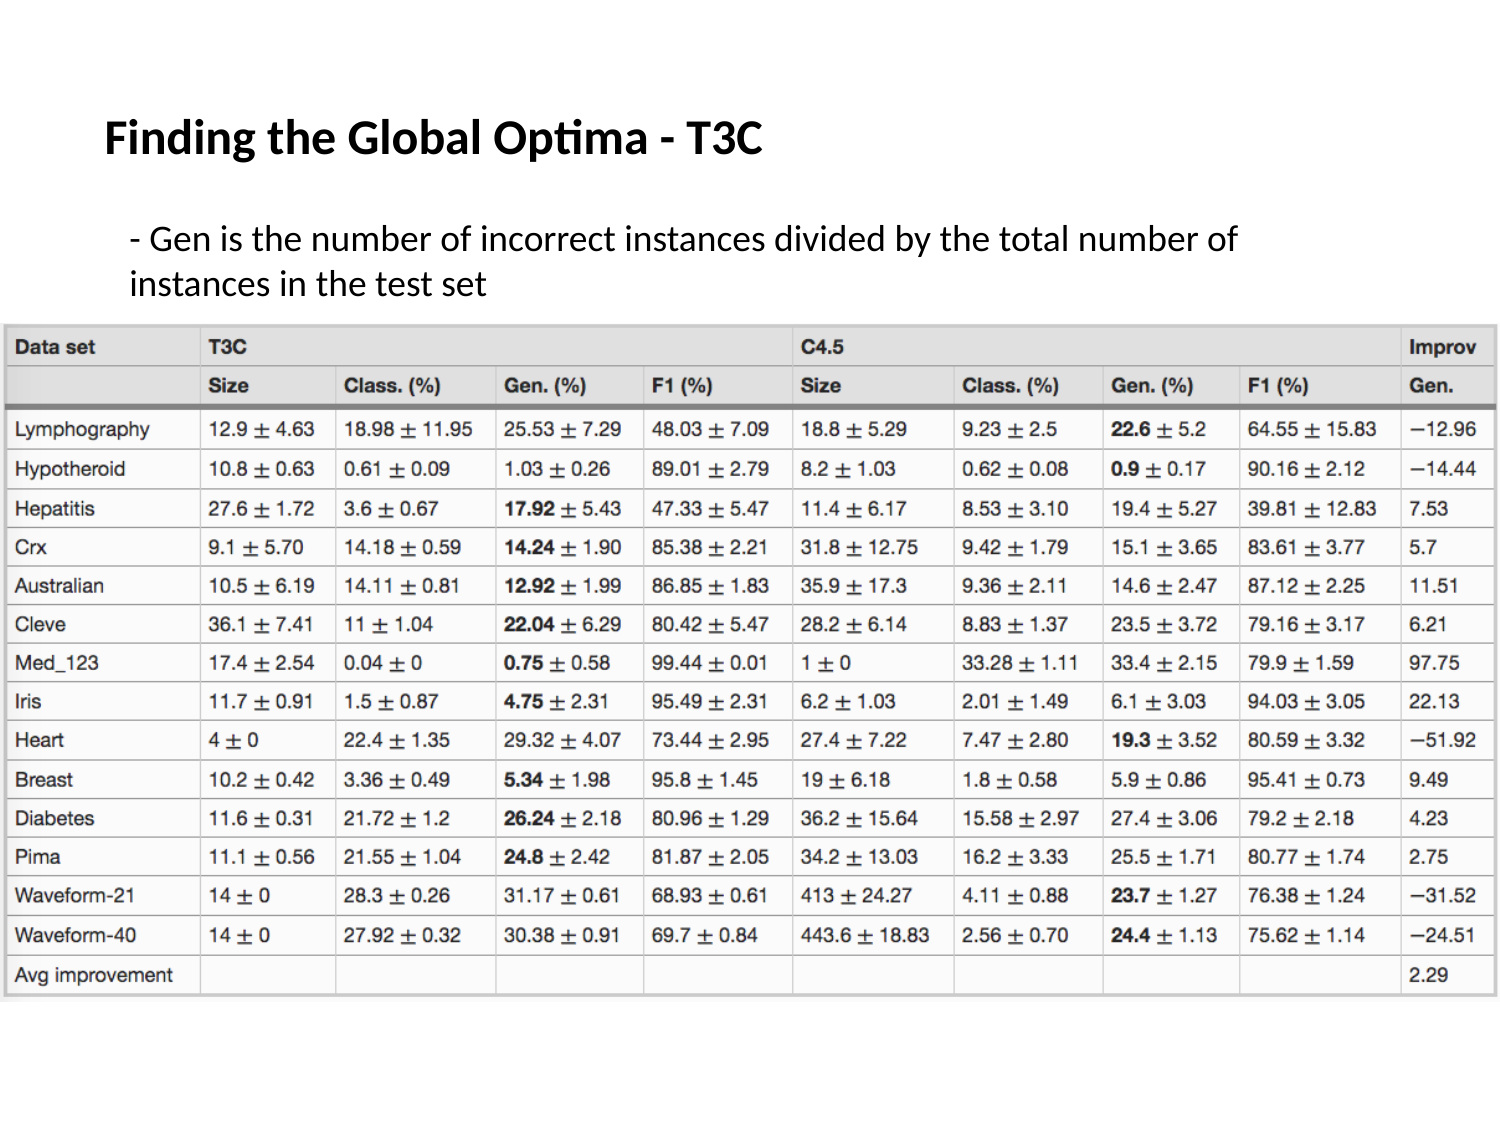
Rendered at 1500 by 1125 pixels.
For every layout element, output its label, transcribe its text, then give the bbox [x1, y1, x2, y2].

picture [0, 323, 1500, 1002]
text_box Finding the Global Optima - T3C [89, 97, 779, 173]
text_box - Gen is the number of incorrect instances divided by the total number of instances in the test set [114, 206, 1351, 321]
